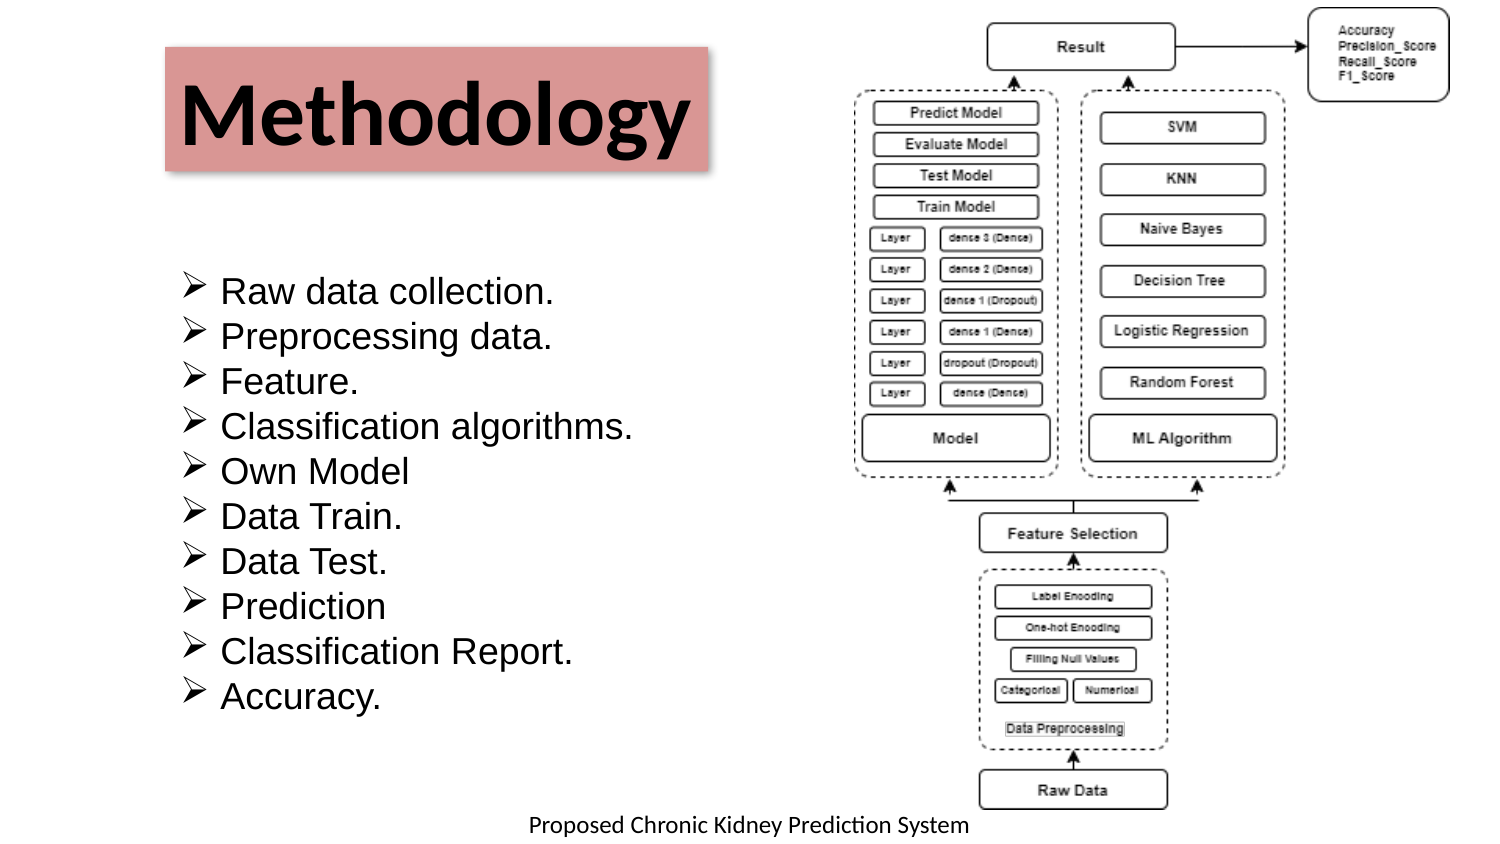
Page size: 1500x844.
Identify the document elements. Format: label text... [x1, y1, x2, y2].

text_box Methodology [165, 46, 709, 172]
text_box Proposed Chronic Kidney Prediction System [514, 801, 986, 844]
text_box Raw data collection. Preprocessing data. Feature. Classification algorithms. Own Model Data Train. Data Test. Prediction Classification Report. Accuracy. [165, 259, 650, 770]
picture [854, 7, 1451, 810]
